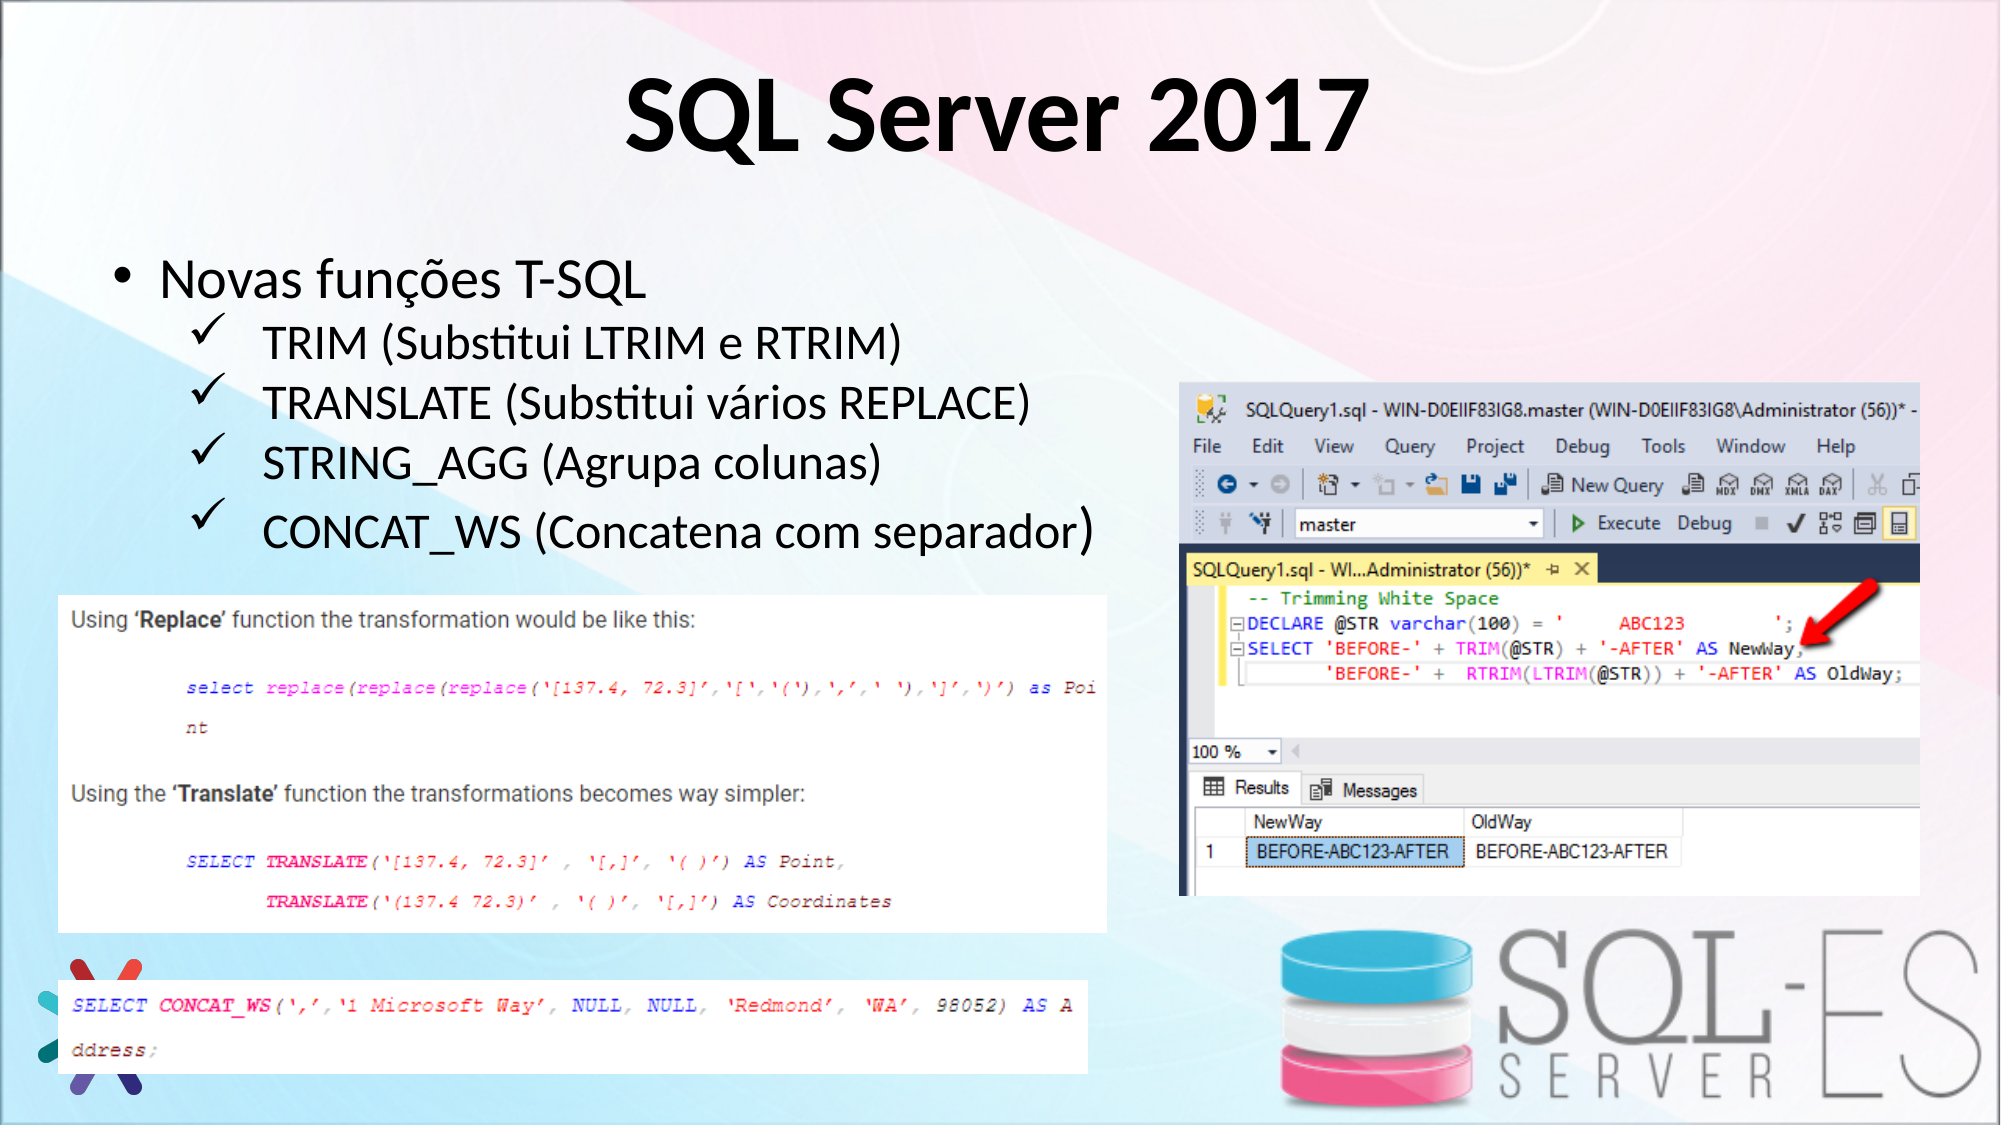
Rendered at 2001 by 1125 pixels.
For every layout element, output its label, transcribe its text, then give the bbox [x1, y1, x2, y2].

picture [0, 0, 2001, 1125]
title SQL Server 2017 [248, 32, 1749, 183]
text_box Novas funções T-SQL TRIM (Substitui LTRIM e RTRIM) TRANSLATE (Substitui vários REPLACE) STRING_AGG (Agrupa colunas) CONCAT_WS (Concatena com separador) [97, 232, 1920, 638]
